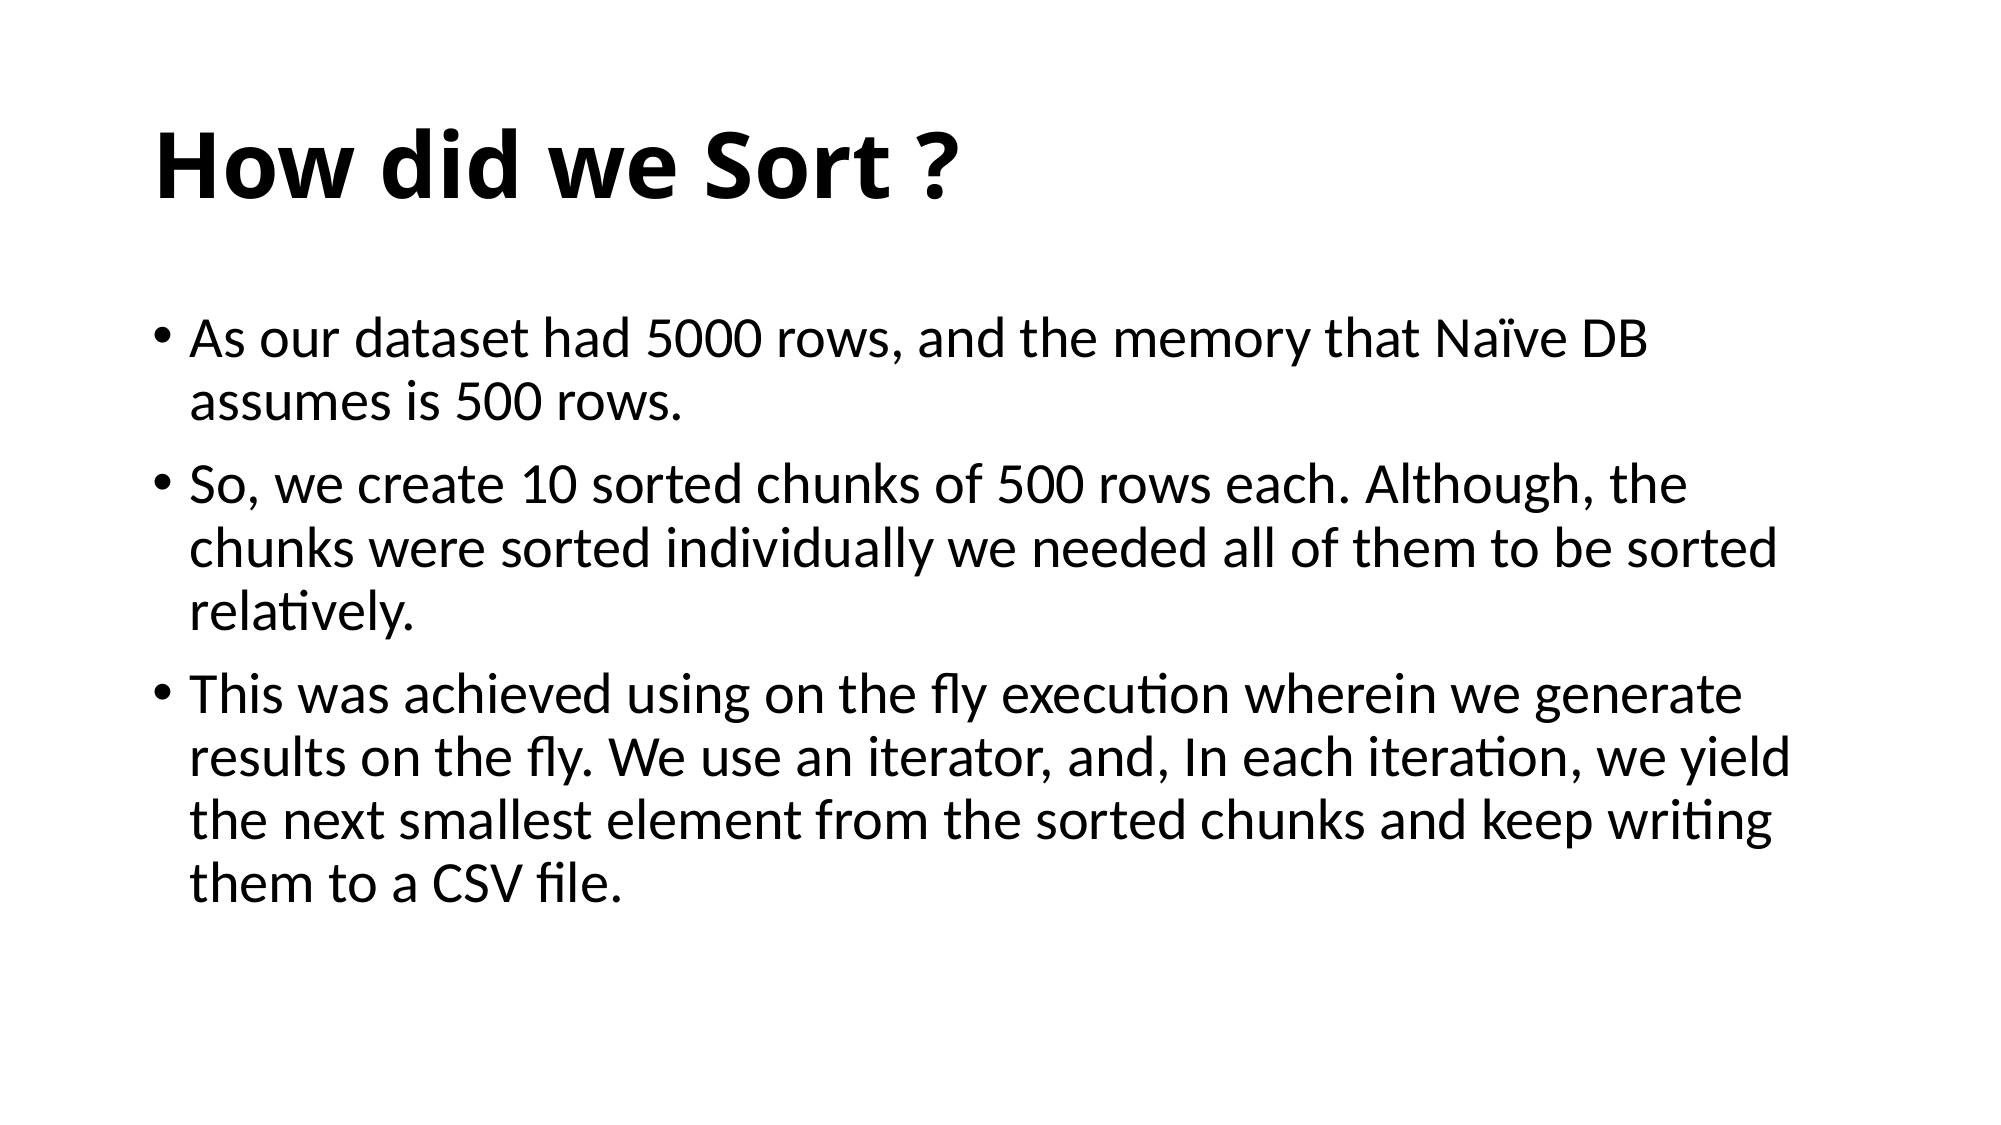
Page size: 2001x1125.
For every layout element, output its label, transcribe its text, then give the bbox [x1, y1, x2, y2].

list As our dataset had 5000 rows, and the memory that Naïve DB assumes is 500 rows. So, we create 10 sorted chunks of 500 rows each. Although, the chunks were sorted individually we needed all of them to be sorted relatively. This was achieved using on the fly execution wherein we generate results on the fly. We use an iterator, and, In each iteration, we yield the next smallest element from the sorted chunks and keep writing them to a CSV file. [137, 299, 1863, 1014]
title How did we Sort ? [137, 59, 1863, 278]
